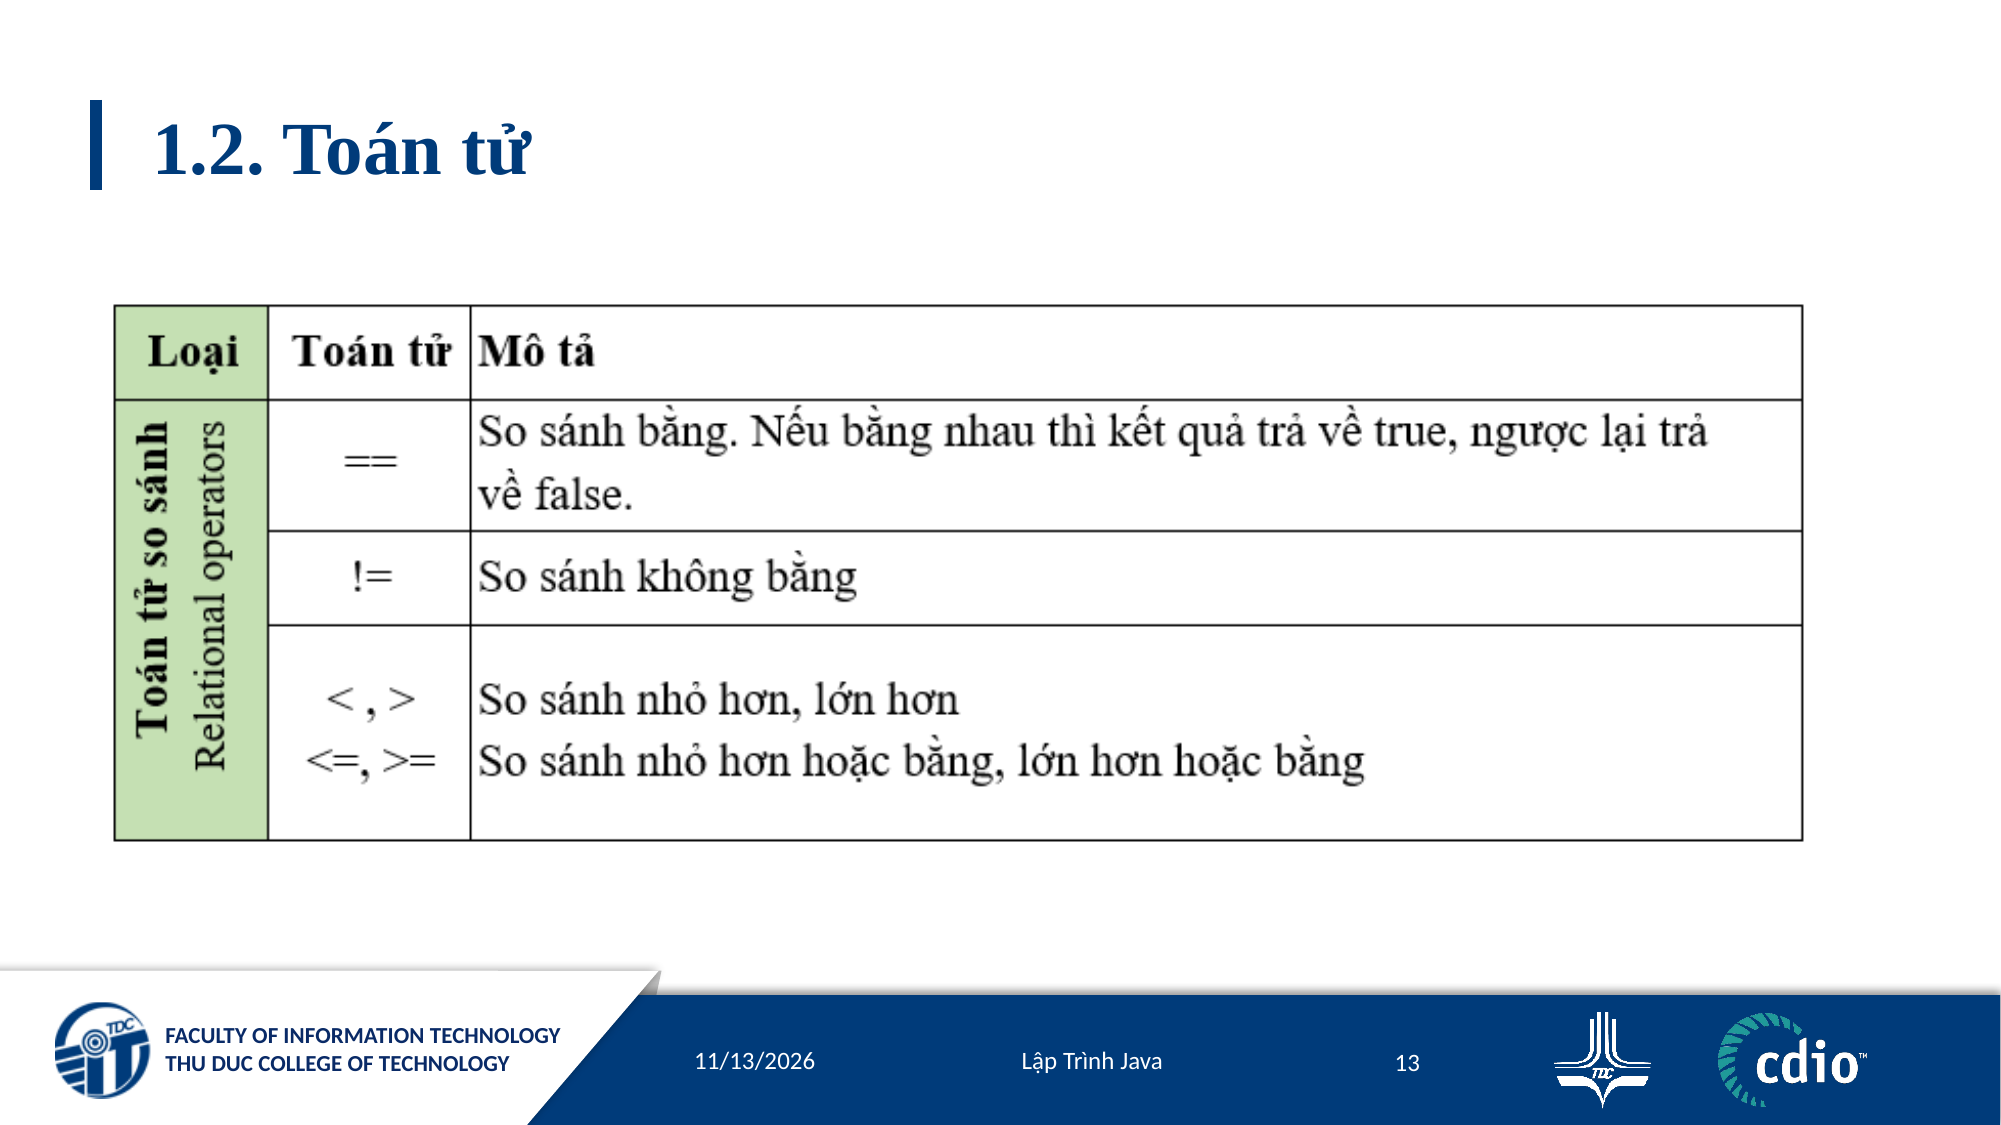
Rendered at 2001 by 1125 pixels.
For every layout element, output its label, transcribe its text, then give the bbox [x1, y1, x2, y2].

title 1.2. Toán tử [137, 63, 1863, 237]
picture [1554, 1012, 1651, 1109]
picture [55, 1001, 453, 1099]
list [107, 297, 1810, 844]
picture [1718, 1013, 1867, 1107]
